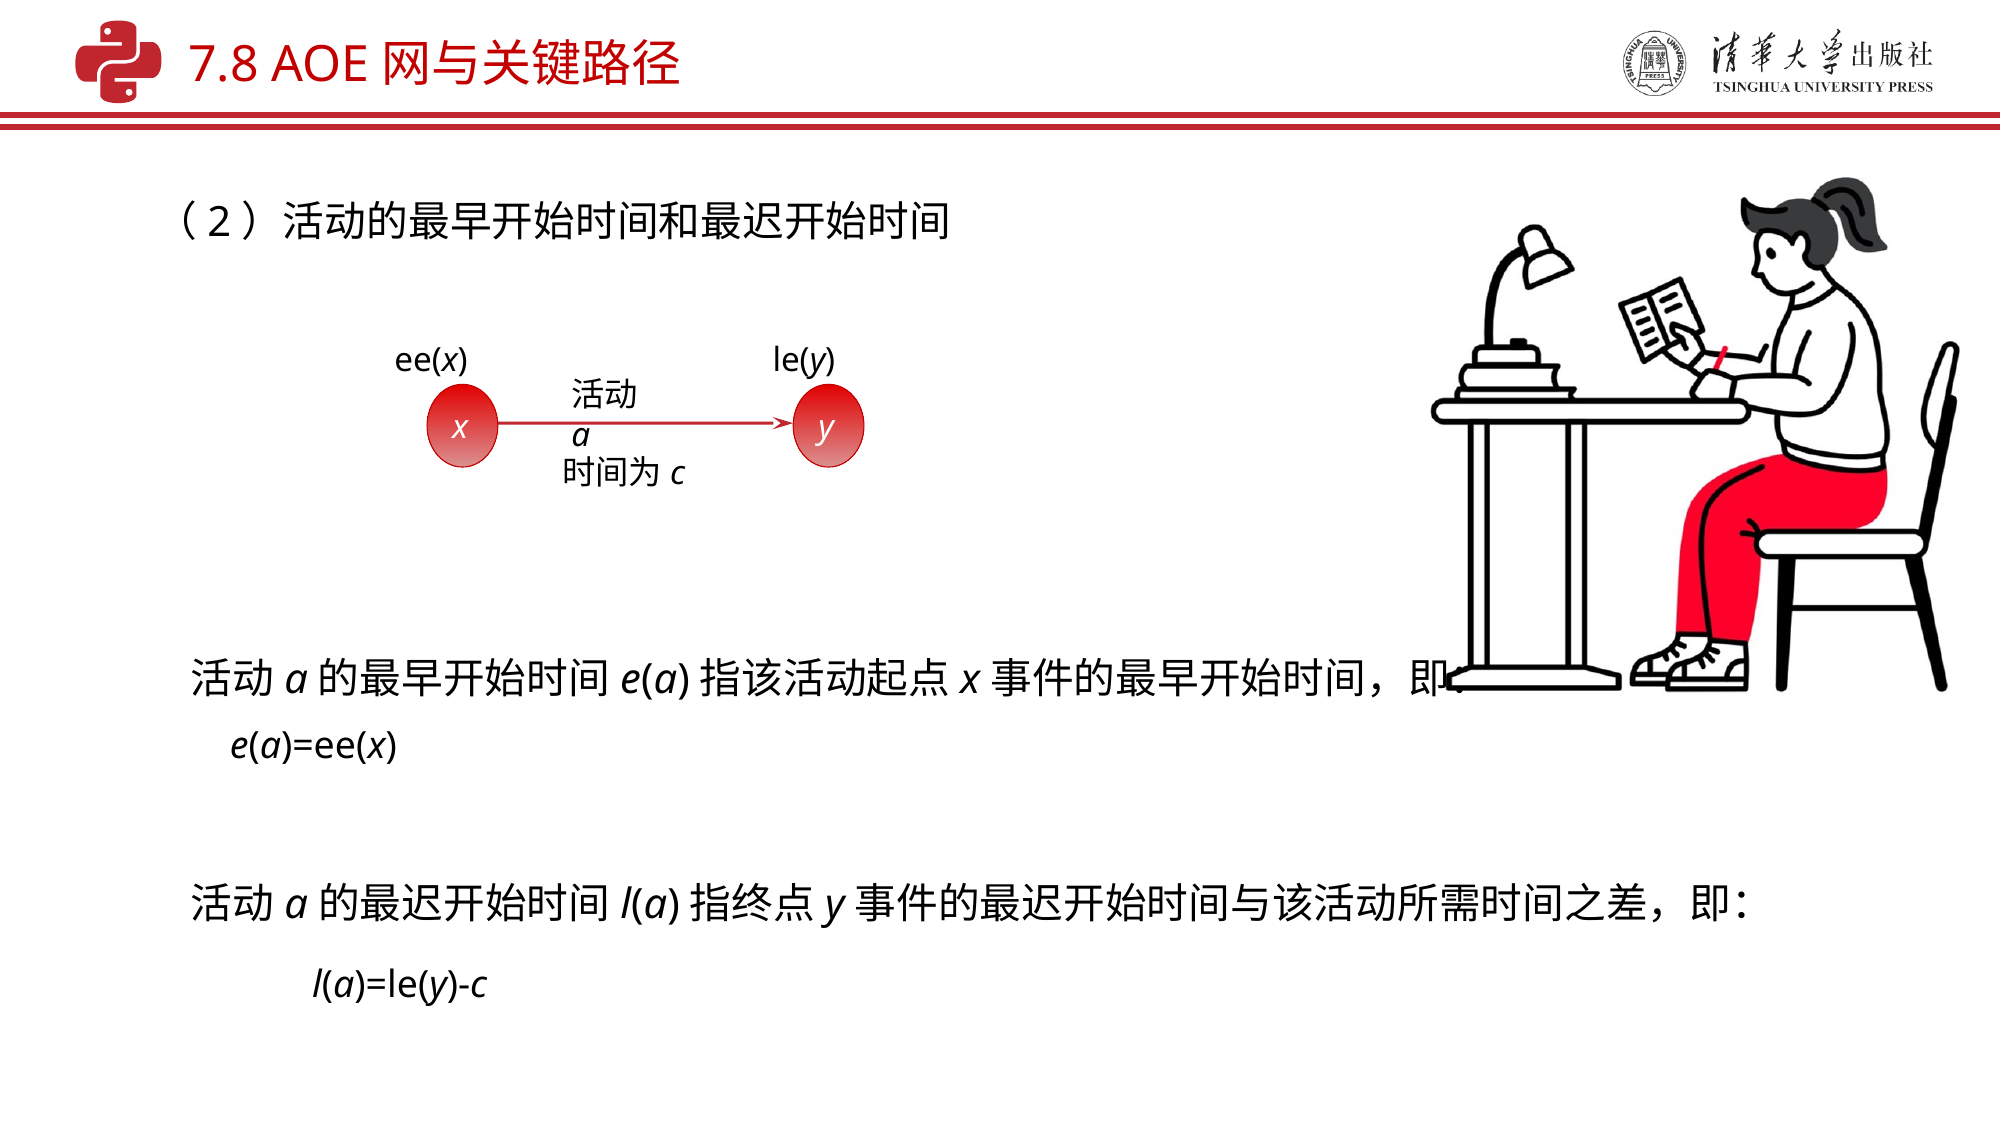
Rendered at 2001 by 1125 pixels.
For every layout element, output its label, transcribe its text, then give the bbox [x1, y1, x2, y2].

picture [1410, 139, 1985, 713]
text_box 活动a的最早开始时间e(a)指该活动起点x事件的最早开始时间，即： e(a)=ee(x) [176, 644, 1501, 774]
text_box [379, 330, 876, 499]
text_box （2）活动的最早开始时间和最迟开始时间 [140, 186, 973, 252]
text_box 7.8 AOE网与关键路径 [173, 24, 697, 99]
text_box 活动a的最迟开始时间l(a)指终点y事件的最迟开始时间与该活动所需时间之差，即： l(a)=le(y)-c [176, 865, 1756, 1014]
